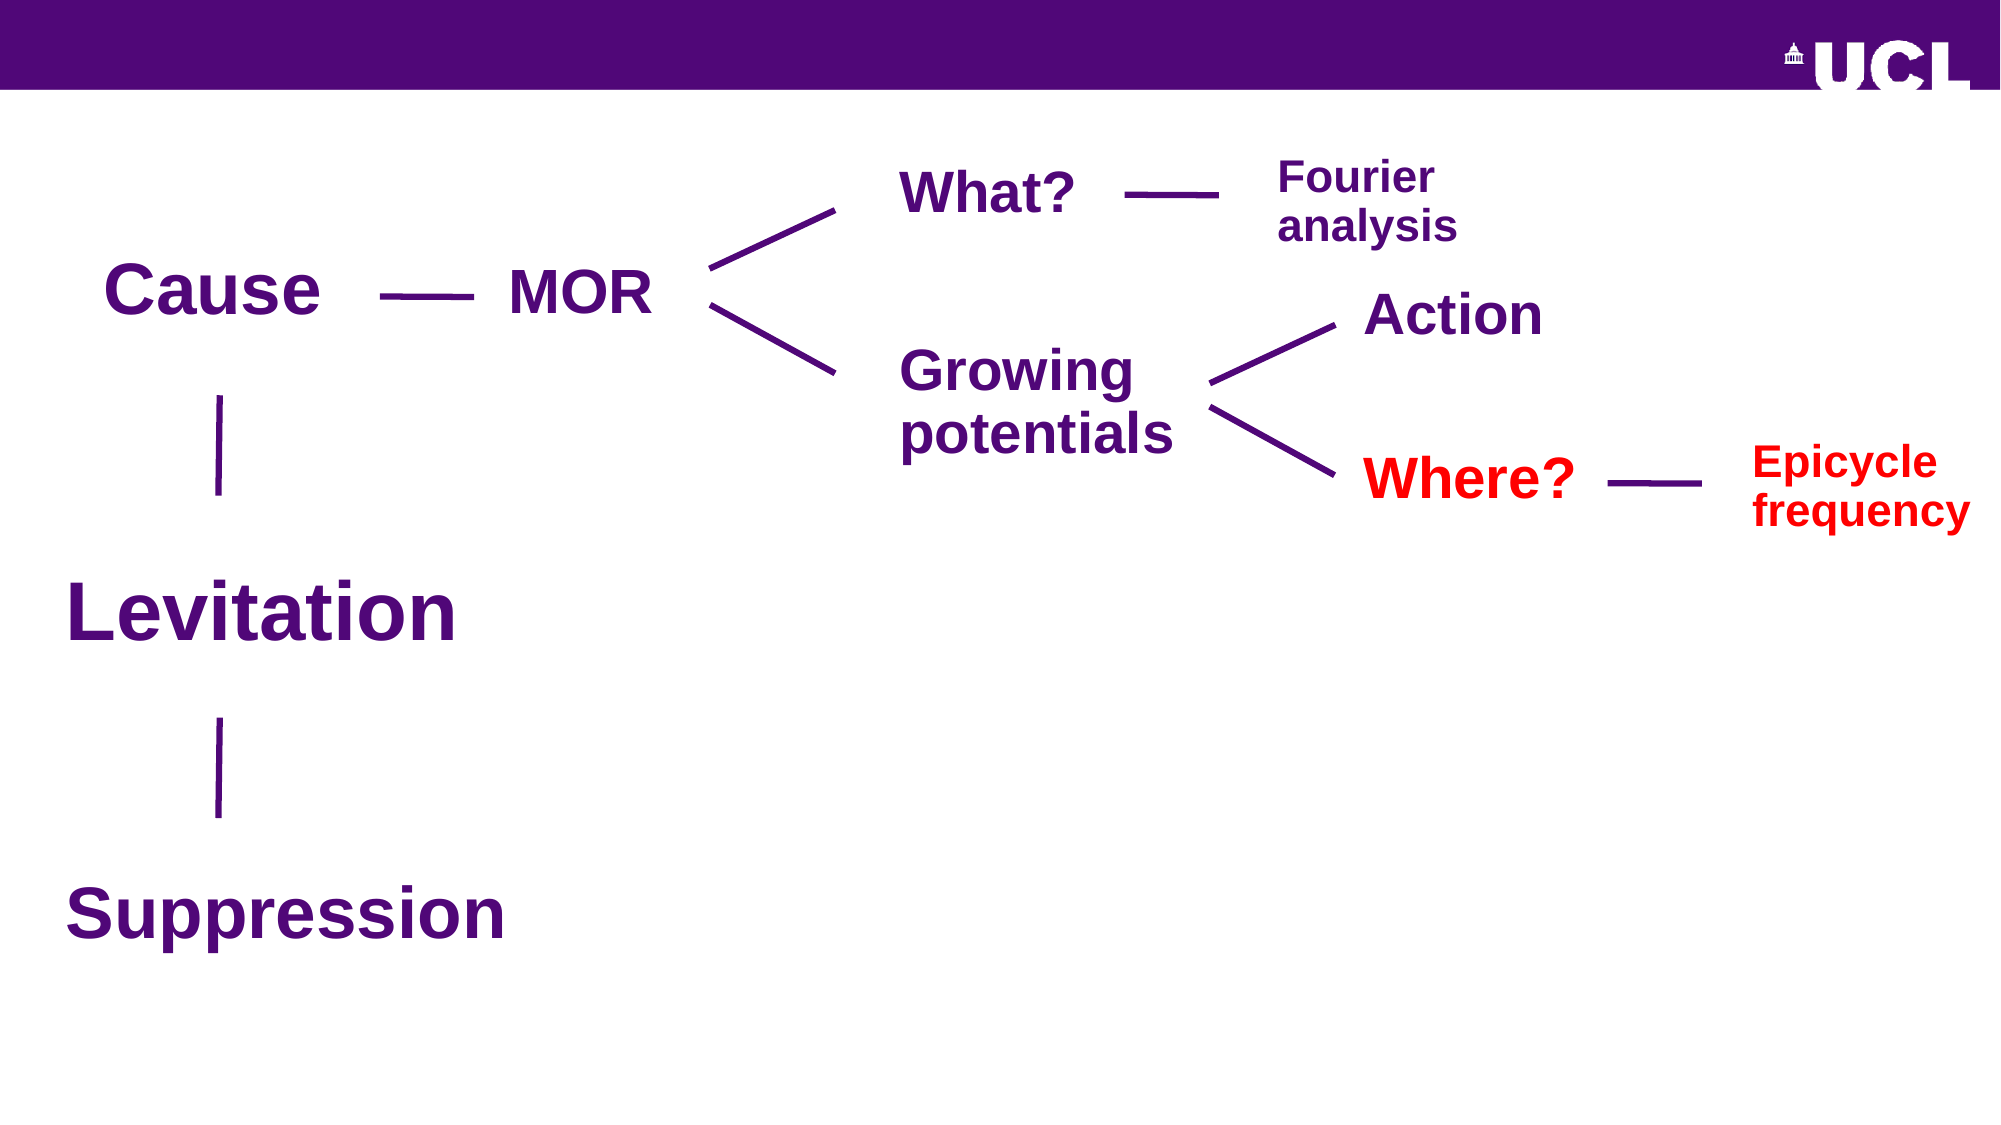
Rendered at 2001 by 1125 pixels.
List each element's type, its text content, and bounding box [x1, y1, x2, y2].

text_box Fourier analysis [1262, 137, 1516, 259]
text_box Levitation [50, 553, 494, 675]
picture [0, 0, 2001, 90]
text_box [709, 209, 836, 270]
text_box MOR [493, 244, 711, 366]
text_box Growing potentials [884, 324, 1210, 446]
text_box Where? [1348, 432, 1630, 555]
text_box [709, 304, 836, 374]
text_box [1209, 406, 1335, 476]
text_box Action [1348, 268, 1589, 390]
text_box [1209, 324, 1336, 384]
text_box Cause [88, 236, 350, 358]
text_box What? [884, 147, 1125, 269]
text_box Epicycle frequency [1737, 422, 1990, 545]
text_box Suppression [50, 861, 594, 983]
